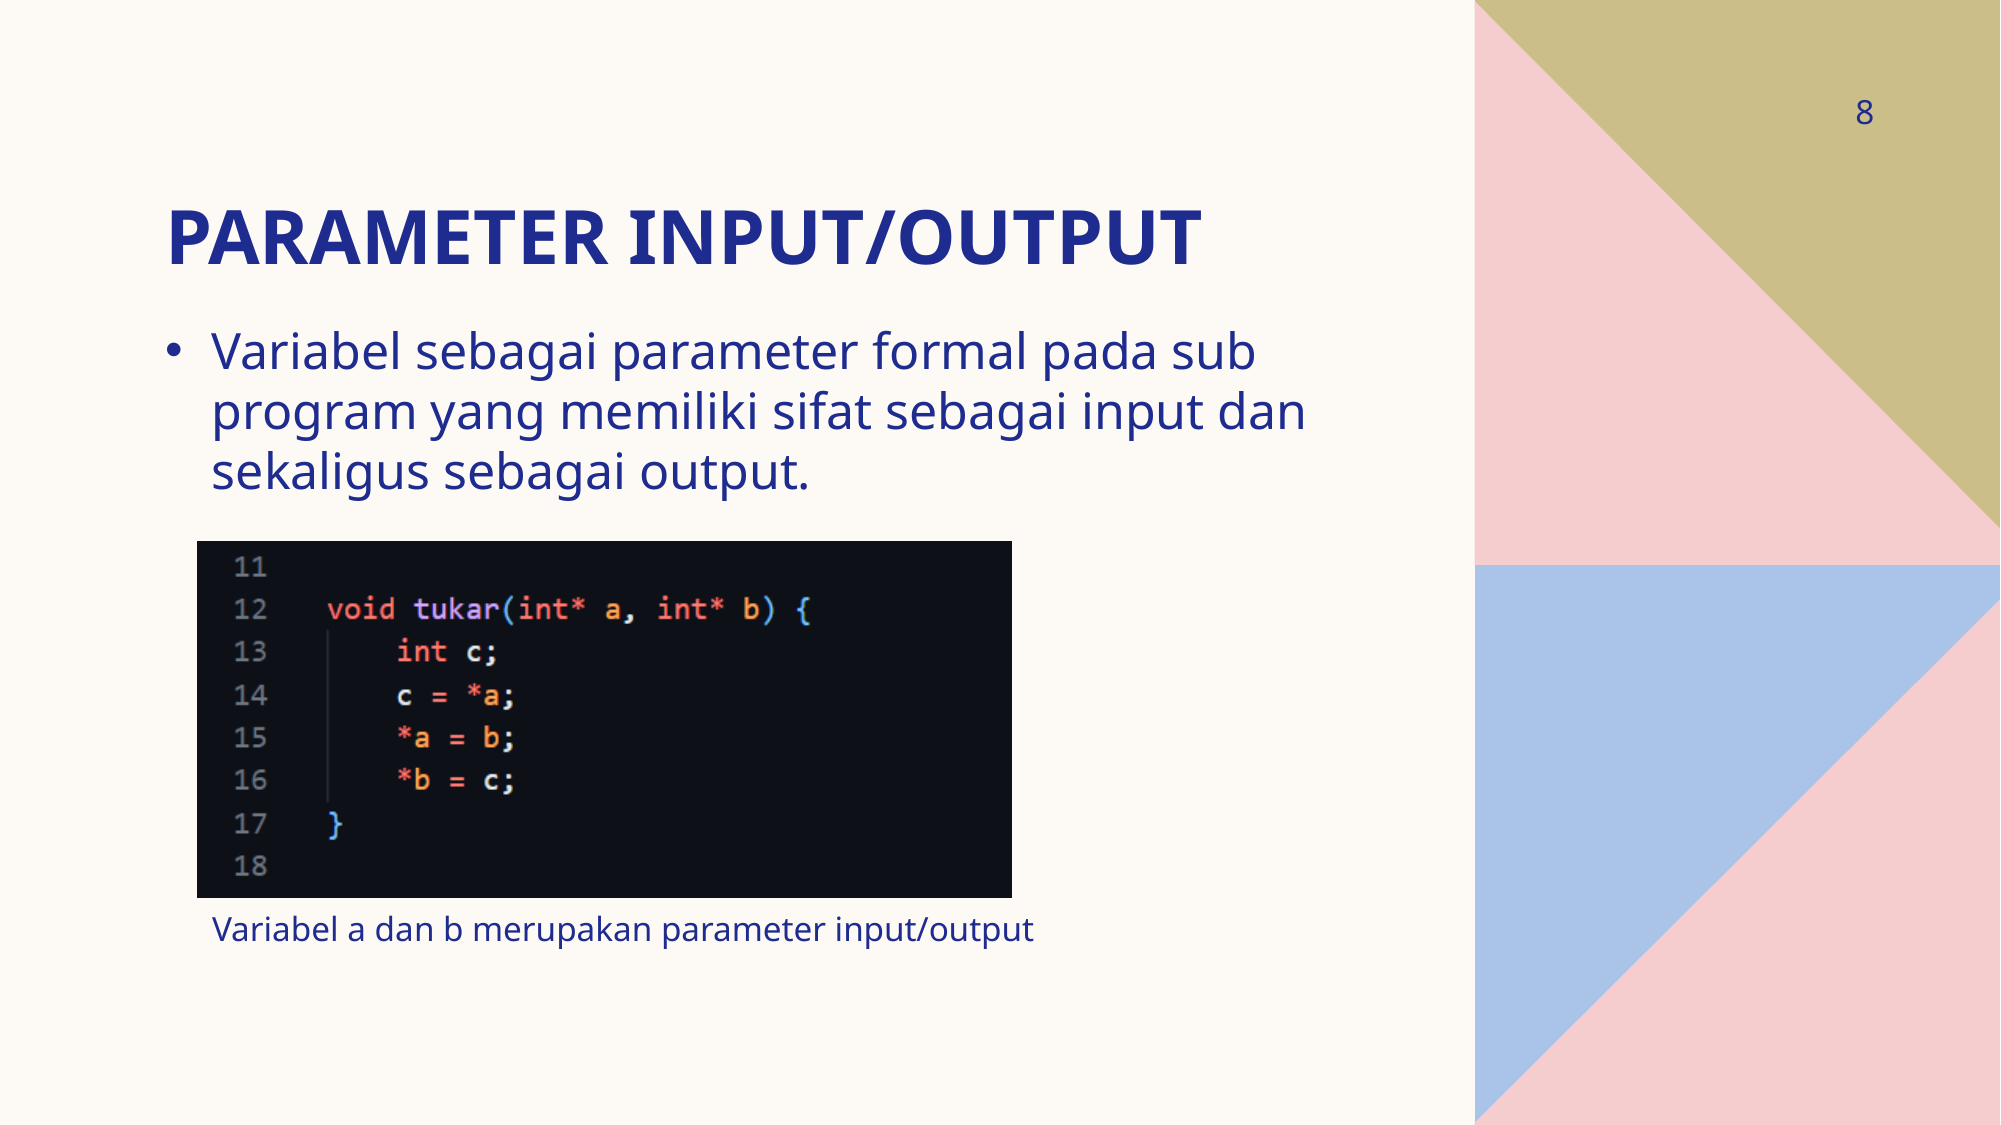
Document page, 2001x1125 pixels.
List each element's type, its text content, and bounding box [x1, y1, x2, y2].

text_box Variabel a dan b merupakan parameter input/output [197, 908, 1235, 1065]
slide_number 8 [1712, 75, 1875, 153]
picture [197, 541, 1012, 898]
title Parameter input/output [150, 78, 1429, 280]
list Variabel sebagai parameter formal pada sub program yang memiliki sifat sebagai input dan sekaligus sebagai output. [150, 319, 1429, 930]
